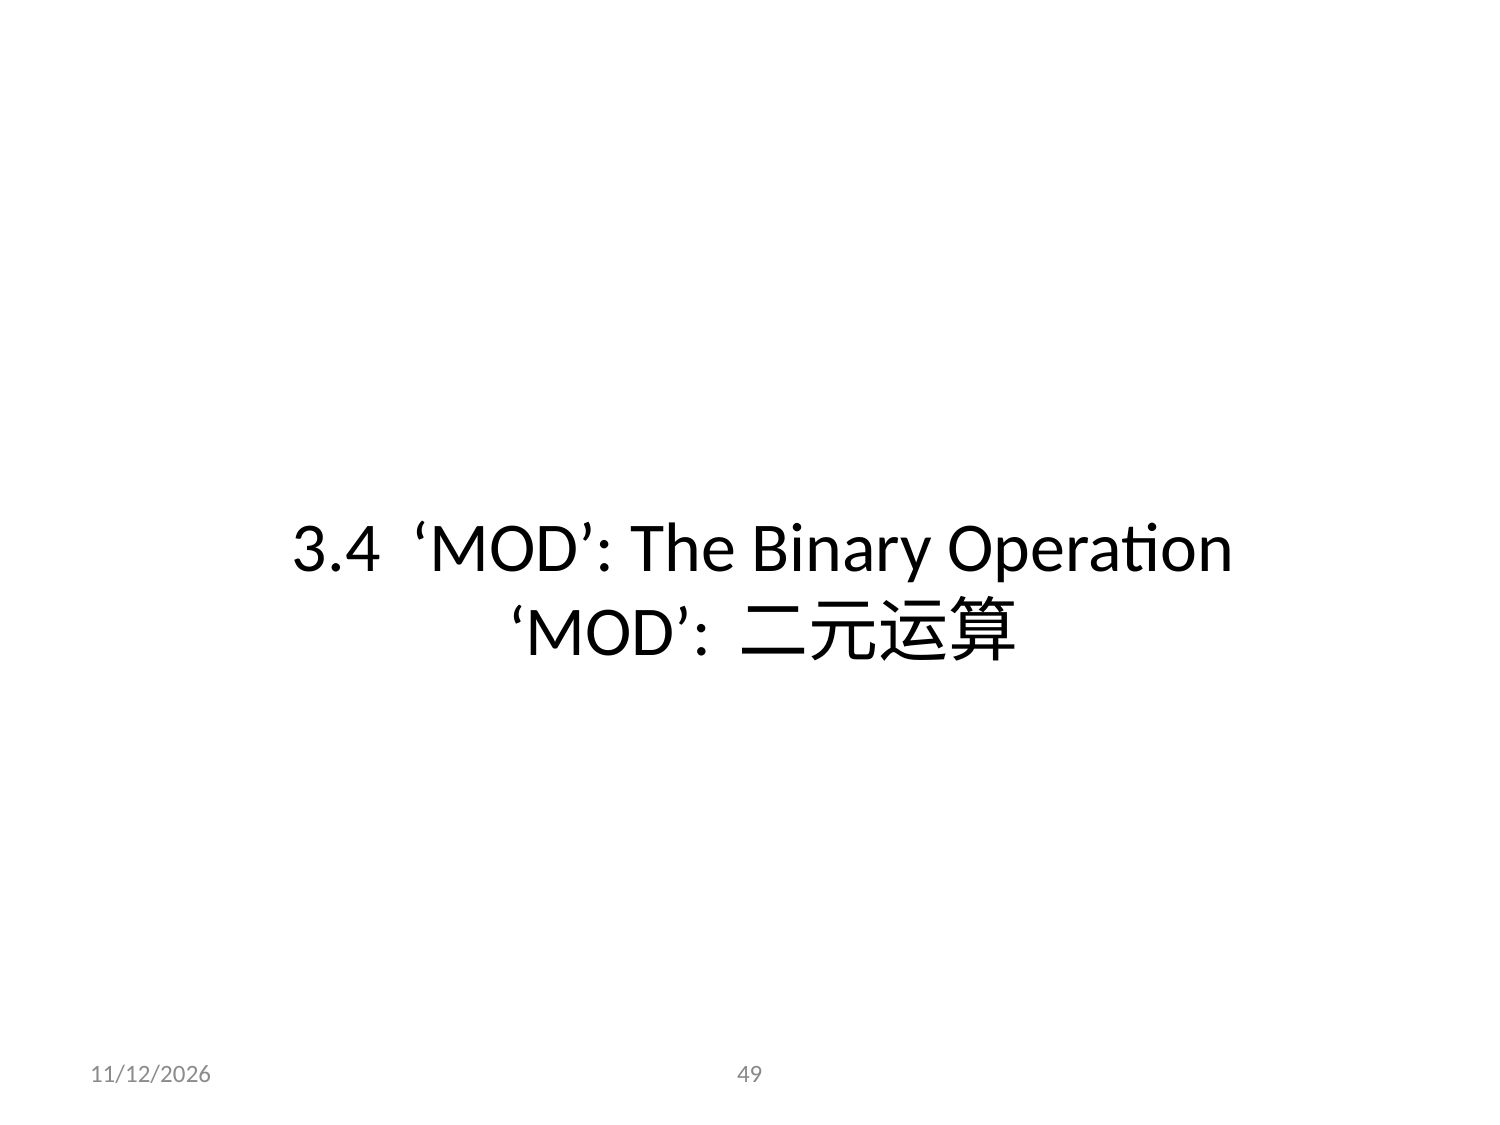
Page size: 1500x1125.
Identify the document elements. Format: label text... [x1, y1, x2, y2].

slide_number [75, 1042, 425, 1103]
slide_number 49 [512, 1042, 988, 1103]
title 3.4 ‘MOD’: The Binary Operation ‘MOD’: 二元运算 [88, 491, 1439, 680]
